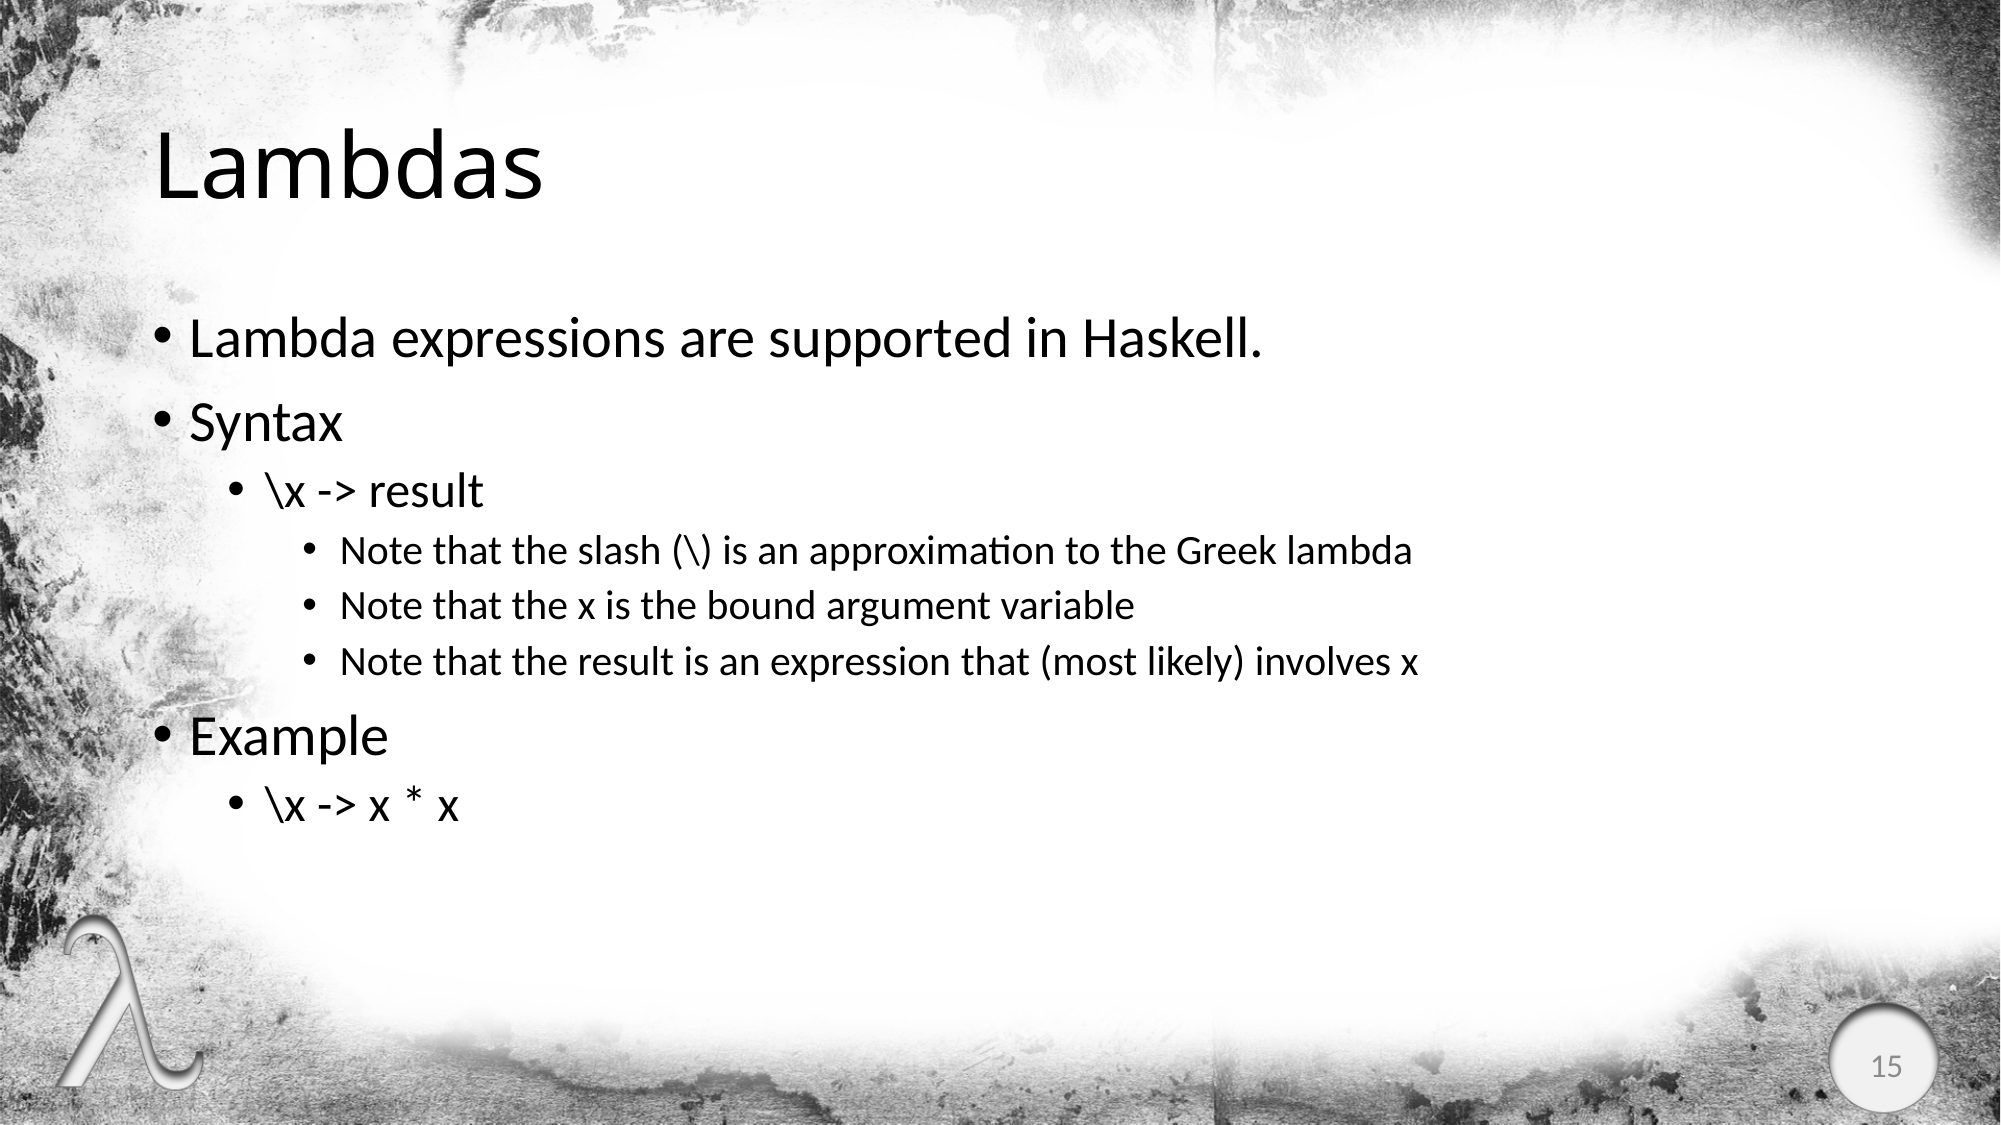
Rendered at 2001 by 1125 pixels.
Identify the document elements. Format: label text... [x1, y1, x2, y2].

list Lambda expressions are supported in Haskell. Syntax \x -> result Note that the slash (\) is an approximation to the Greek lambda Note that the x is the bound argument variable Note that the result is an expression that (most likely) involves x Example \x -> x * x [137, 299, 1863, 1014]
slide_number 15 [1846, 1034, 1919, 1095]
title Lambdas [137, 59, 1863, 278]
picture [0, 0, 2001, 1125]
